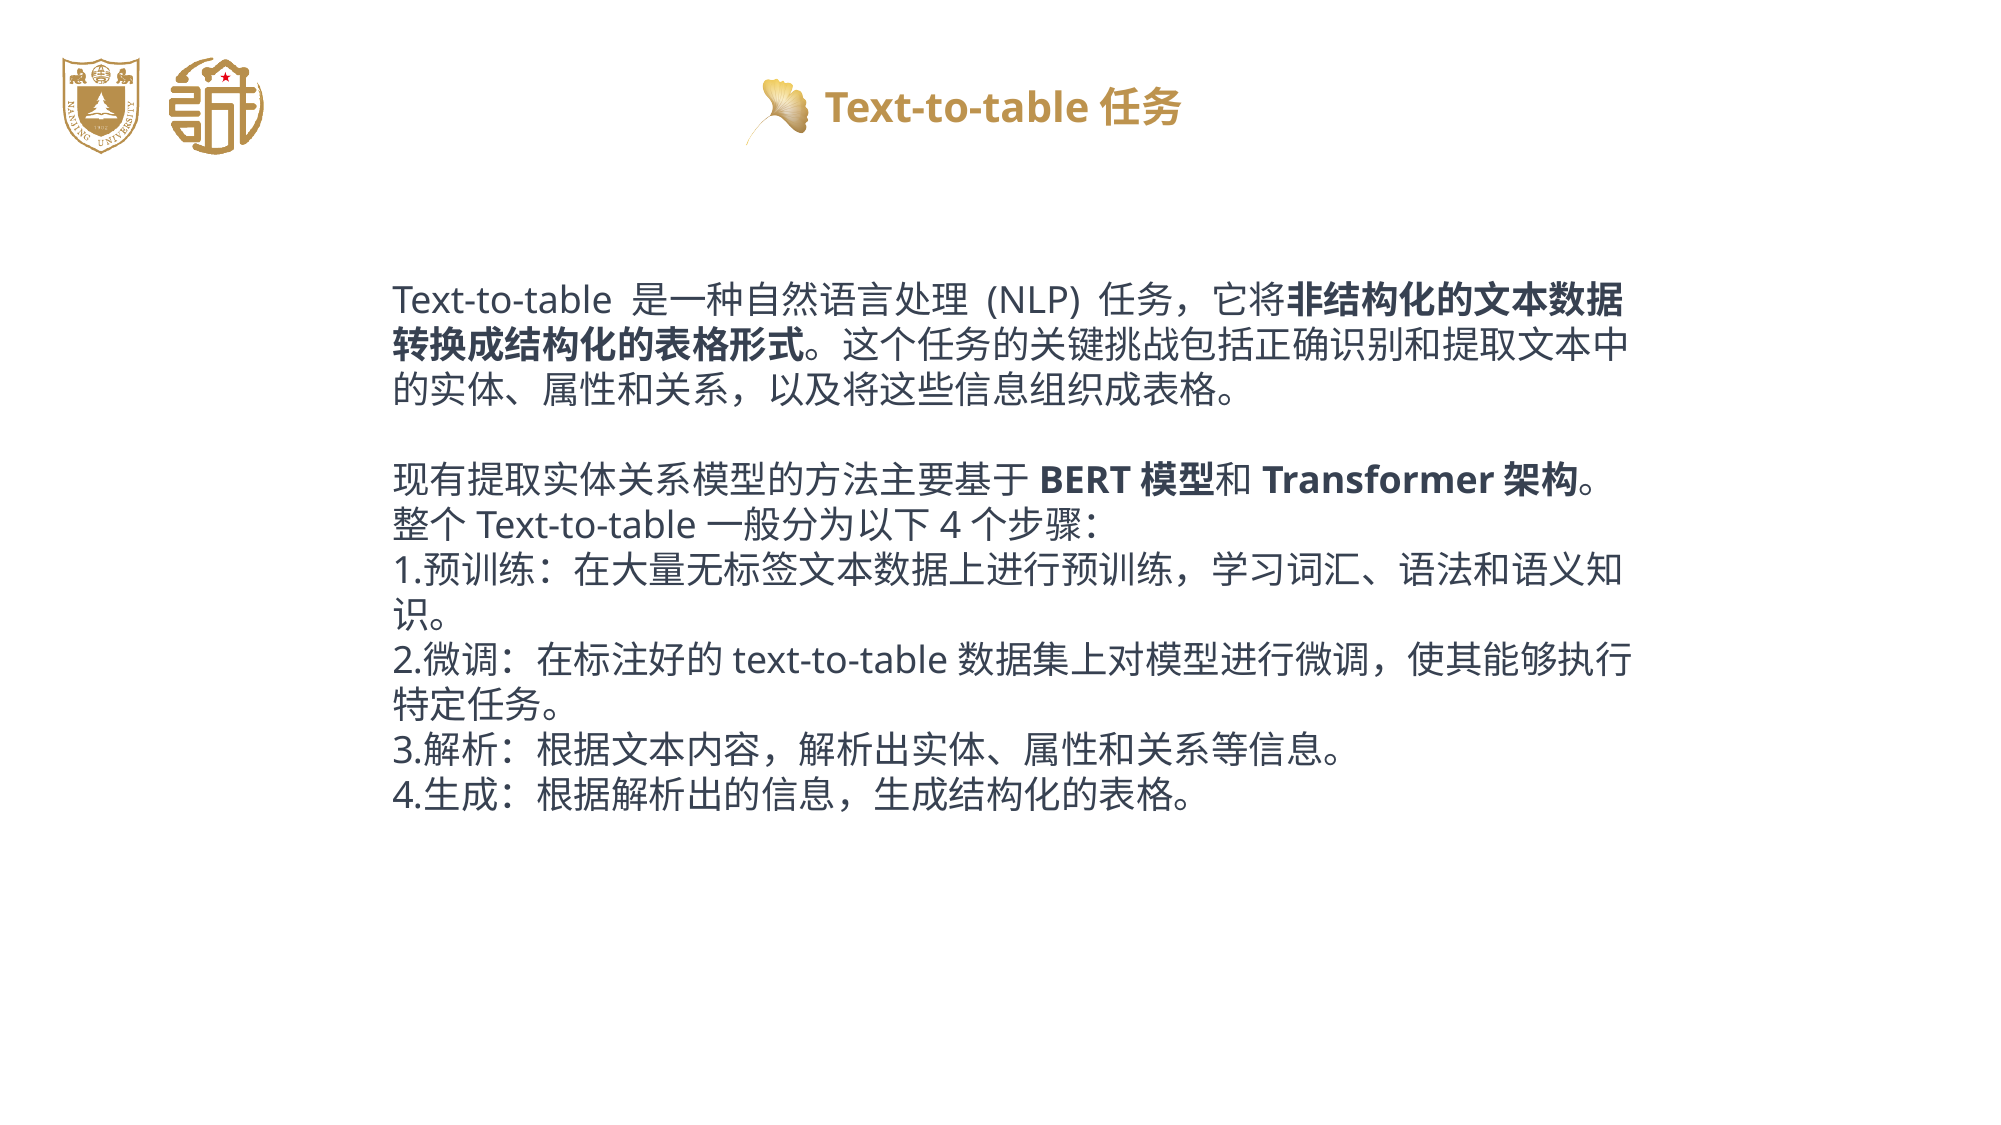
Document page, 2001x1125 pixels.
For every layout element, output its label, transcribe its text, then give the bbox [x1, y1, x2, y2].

text_box Text-to-table 是一种自然语言处理 (NLP) 任务，它将非结构化的文本数据转换成结构化的表格形式。这个任务的关键挑战包括正确识别和提取文本中的实体、属性和关系，以及将这些信息组织成表格。 现有提取实体关系模型的方法主要基于BERT模型和Transformer架构。整个Text-to-table一般分为以下4个步骤： 预训练：在大量无标签文本数据上进行预训练，学习词汇、语法和语义知识。 微调：在标注好的text-to-table数据集上对模型进行微调，使其能够执行特定任务。 解析：根据文本内容，解析出实体、属性和关系等信息。 生成：根据解析出的信息，生成结构化的表格。 [377, 268, 1668, 824]
text_box Text-to-table任务 [809, 73, 1199, 139]
picture [0, 0, 277, 281]
picture [731, 64, 830, 169]
